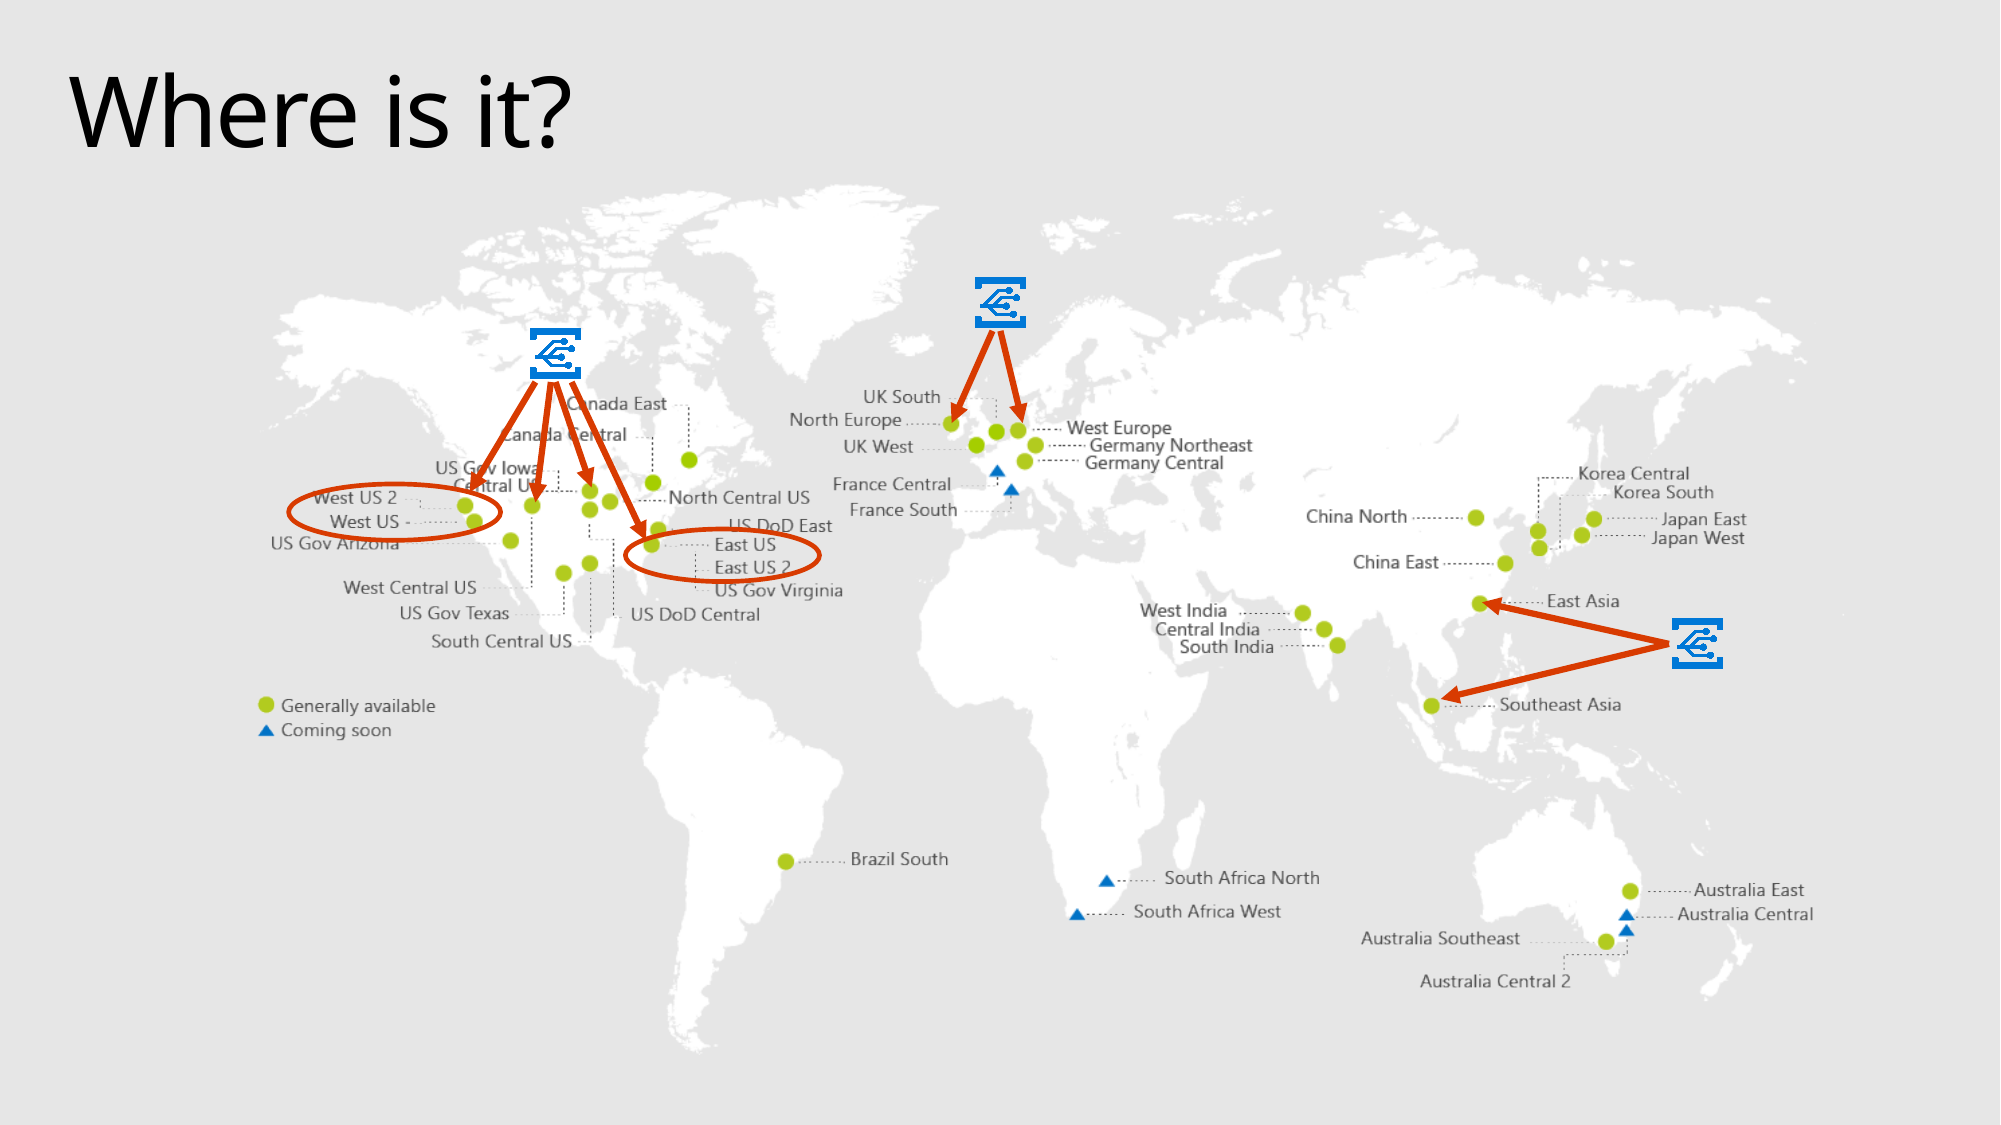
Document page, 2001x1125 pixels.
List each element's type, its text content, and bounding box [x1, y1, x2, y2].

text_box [535, 381, 552, 503]
picture [217, 175, 1871, 1055]
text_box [1000, 330, 1023, 424]
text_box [1481, 601, 1670, 645]
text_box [571, 381, 647, 541]
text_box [951, 330, 993, 424]
title Where is it? [44, 47, 1957, 196]
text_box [1440, 643, 1670, 700]
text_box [469, 381, 535, 493]
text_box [555, 381, 592, 488]
